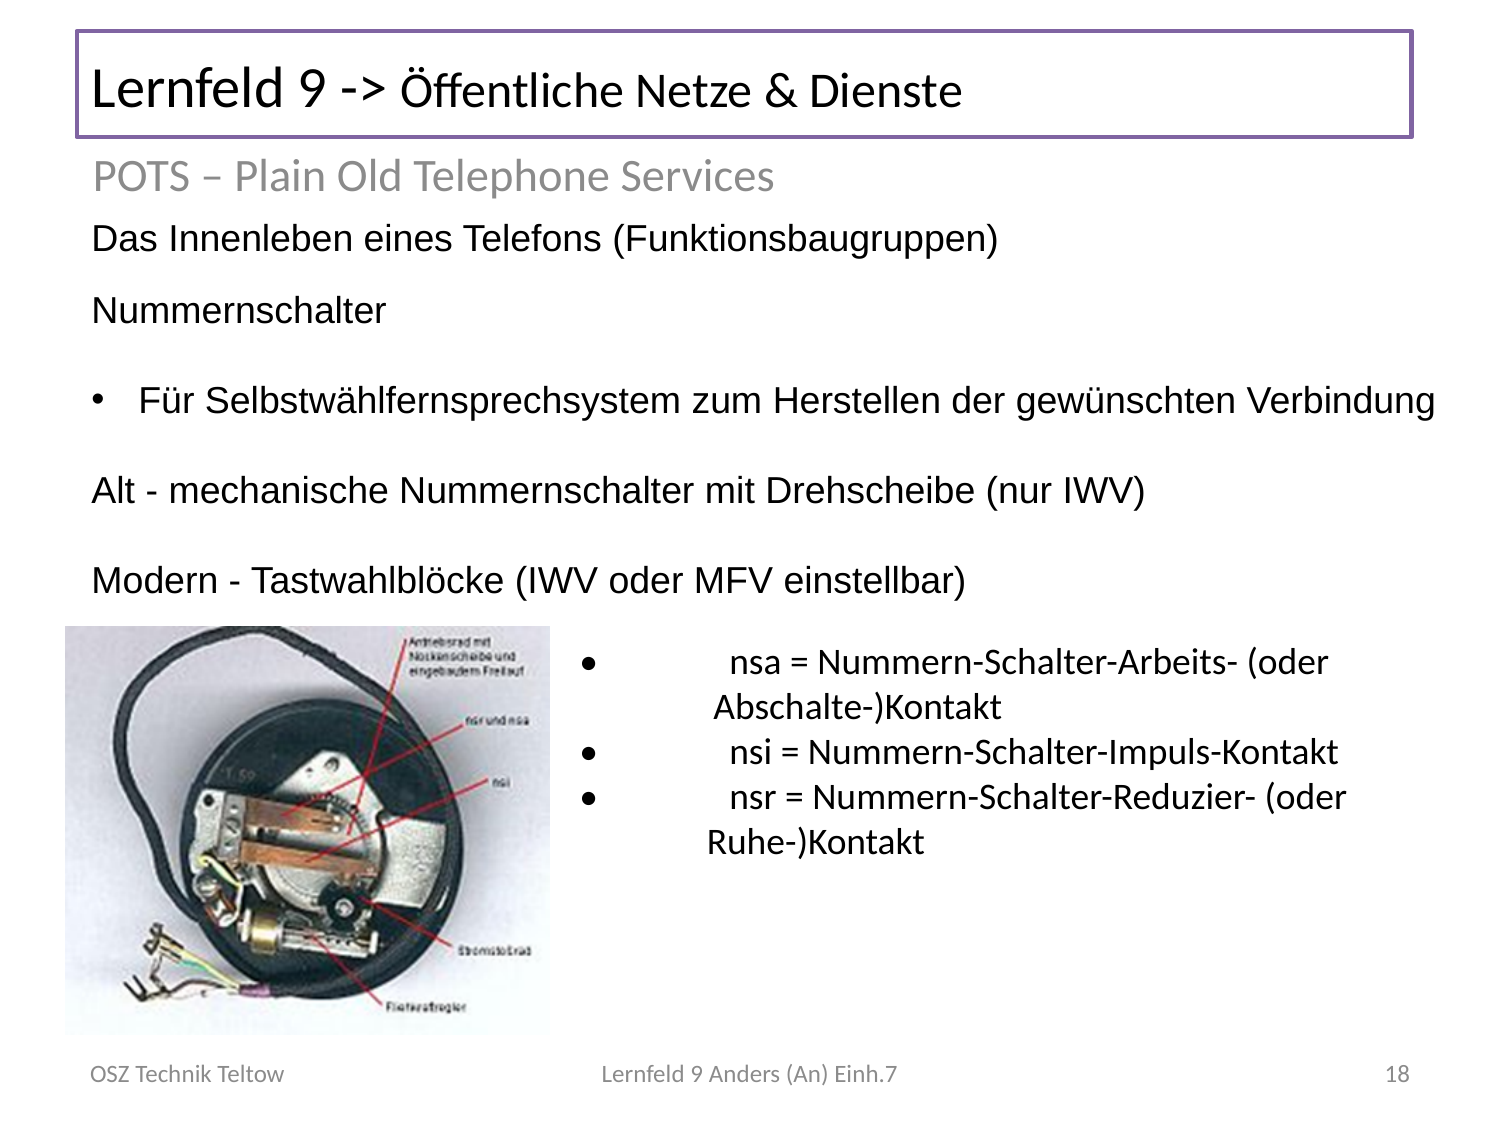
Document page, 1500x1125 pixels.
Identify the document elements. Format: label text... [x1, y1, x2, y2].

slide_number OSZ Technik Teltow [75, 1045, 425, 1103]
slide_number 18 [1074, 1042, 1425, 1103]
title Lernfeld 9 -> Öffentliche Netze & Dienste [75, 29, 1414, 139]
subtitle POTS – Plain Old Telephone Services [78, 139, 1128, 206]
text_box Nummernschalter Für Selbstwählfernsprechsystem zum Herstellen der gewünschten Verbindung Alt - mechanische Nummernschalter mit Drehscheibe (nur IWV) Modern - Tastwahlblöcke (IWV oder MFV einstellbar) [76, 278, 1471, 609]
text_box • nsa = Nummern-Schalter-Arbeits- (oder Abschalte-)Kontakt • nsi = Nummern-Schalter-Impuls-Kontakt • nsr = Nummern-Schalter-Reduzier- (oder Ruhe-)Kontakt [564, 629, 1435, 870]
picture [64, 626, 550, 1036]
footer Lernfeld 9 Anders (An) Einh.7 [512, 1042, 988, 1103]
text_box Das Innenleben eines Telefons (Funktionsbaugruppen) [76, 206, 1447, 267]
